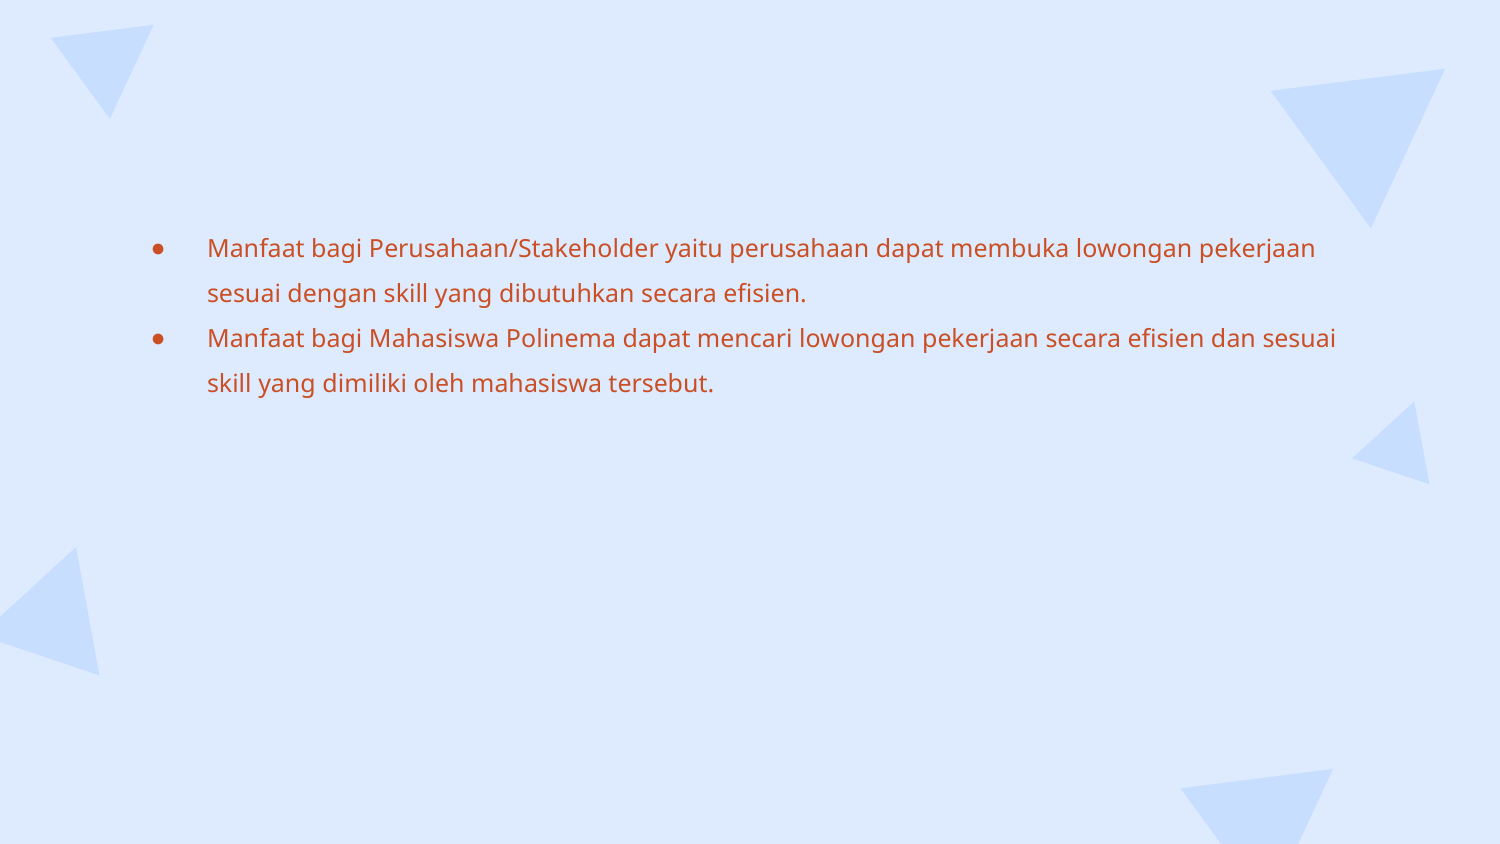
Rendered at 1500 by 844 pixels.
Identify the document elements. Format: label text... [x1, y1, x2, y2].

list Manfaat bagi Perusahaan/Stakeholder yaitu perusahaan dapat membuka lowongan pekerjaan sesuai dengan skill yang dibutuhkan secara efisien. Manfaat bagi Mahasiswa Polinema dapat mencari lowongan pekerjaan secara efisien dan sesuai skill yang dimiliki oleh mahasiswa tersebut. [116, 203, 1383, 756]
